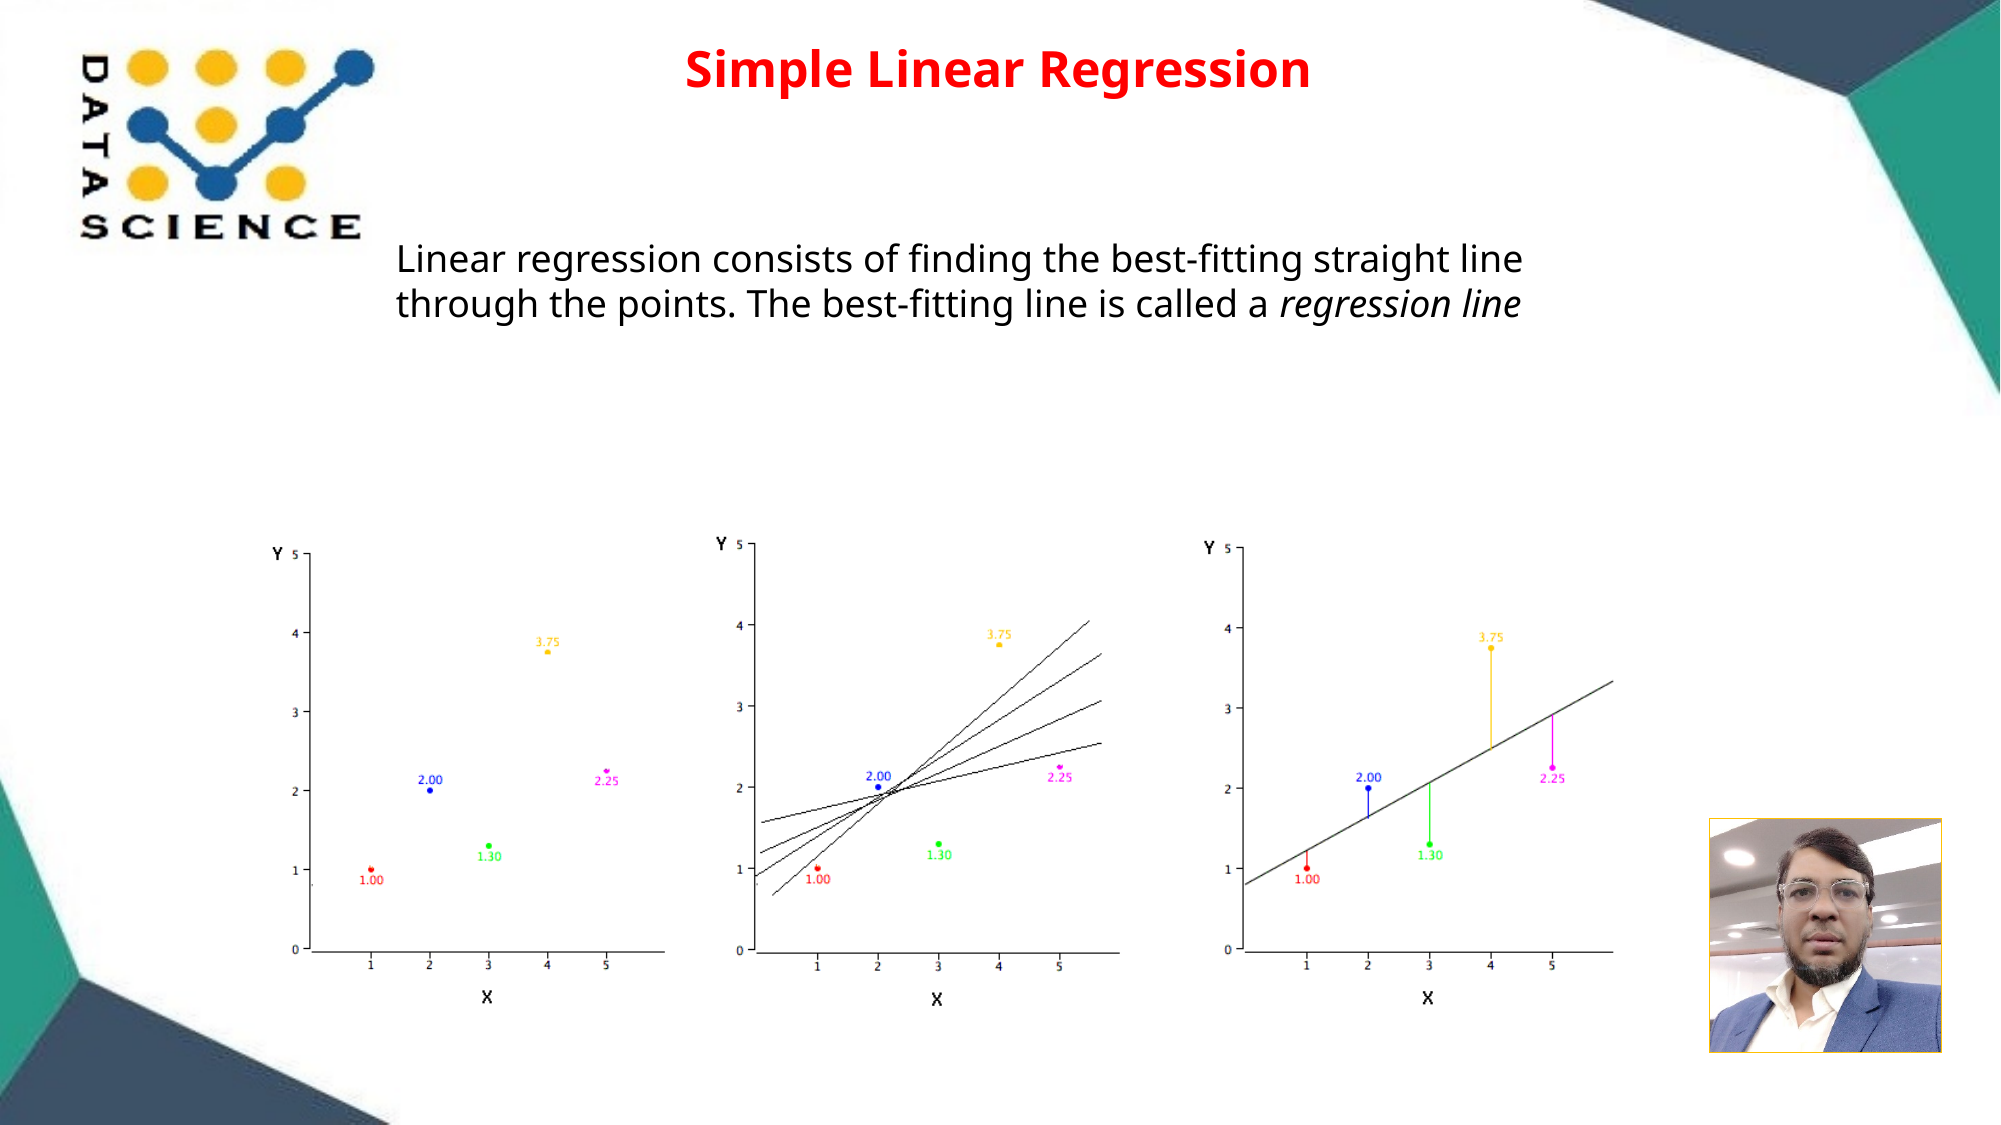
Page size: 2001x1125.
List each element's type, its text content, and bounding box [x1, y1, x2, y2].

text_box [667, 503, 1155, 1029]
text_box Simple Linear Regression [510, 21, 1488, 105]
picture [0, 0, 2001, 1125]
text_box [247, 533, 667, 1014]
text_box Linear regression consists of finding the best-fitting straight line through the points. The best-fitting line is called a regression line [381, 227, 1684, 333]
